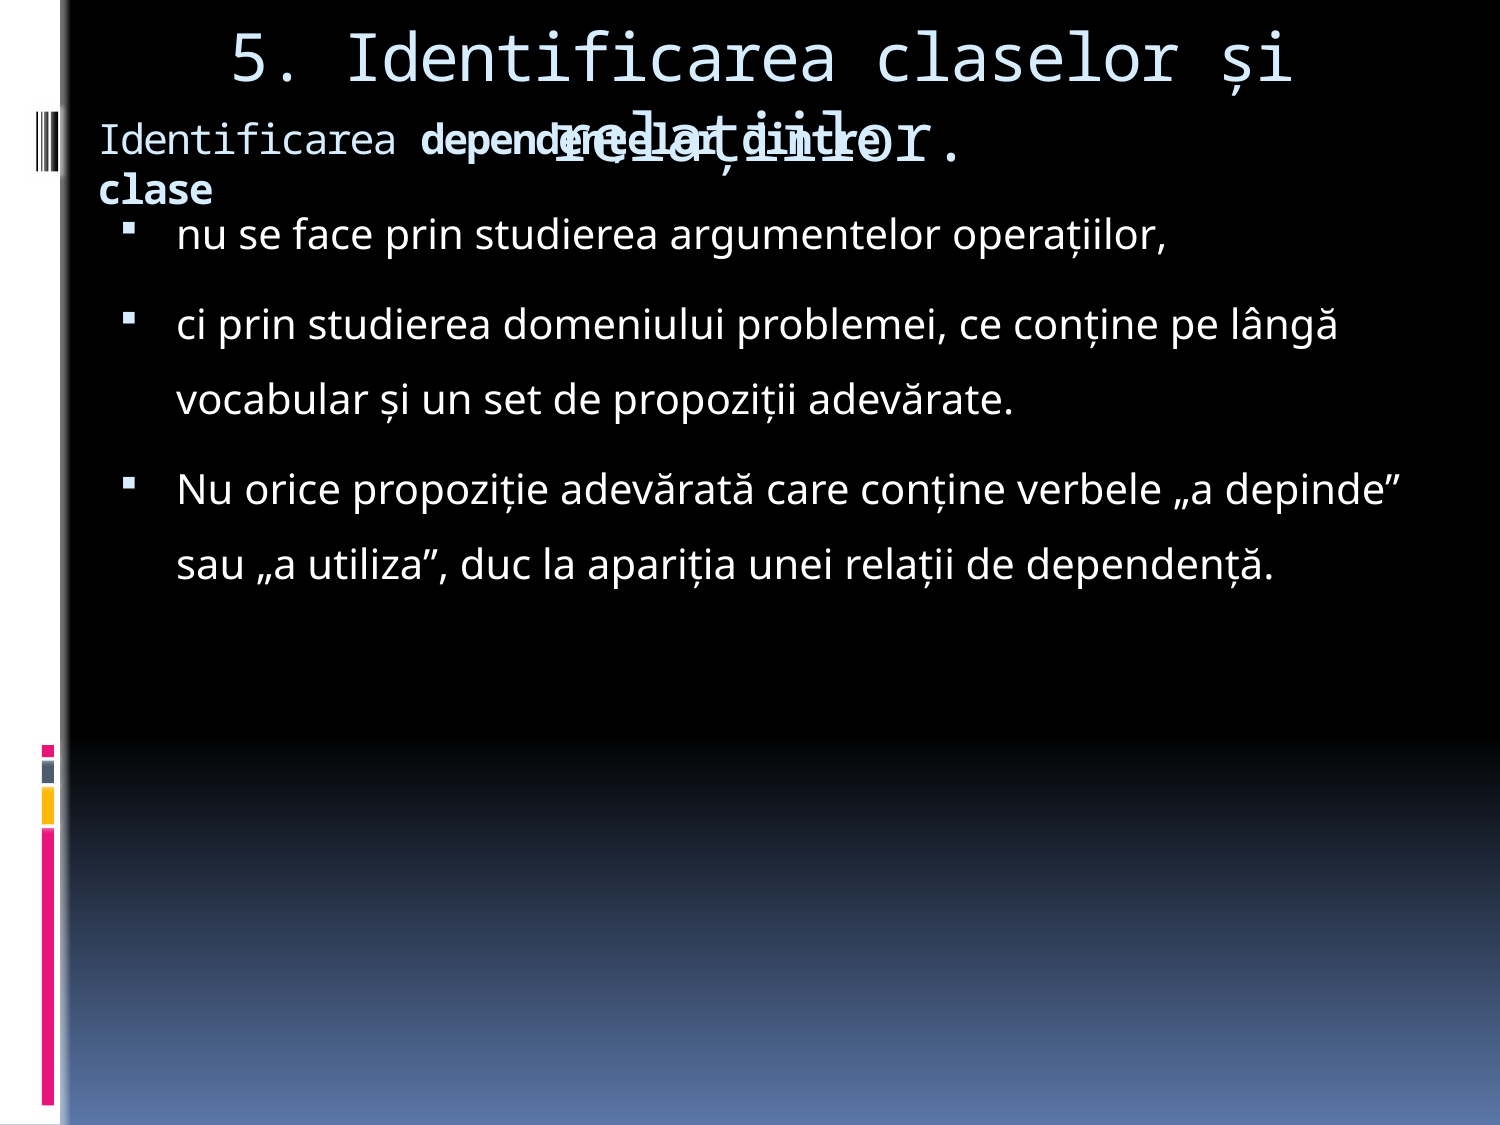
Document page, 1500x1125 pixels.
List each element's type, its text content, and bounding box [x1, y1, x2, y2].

title Identificarea dependenţelor dintre clase [82, 106, 997, 188]
text_box 5. Identificarea claselor şi relaţiilor. [46, 7, 1477, 106]
list nu se face prin studierea argumentelor operaţiilor, ci prin studierea domeniului problemei, ce conţine pe lângă vocabular şi un set de propoziţii adevărate. Nu orice propoziţie adevărată care conţine verbele „a depinde” sau „a utiliza”, duc la apariţia unei relaţii de dependenţă. [93, 175, 1442, 635]
